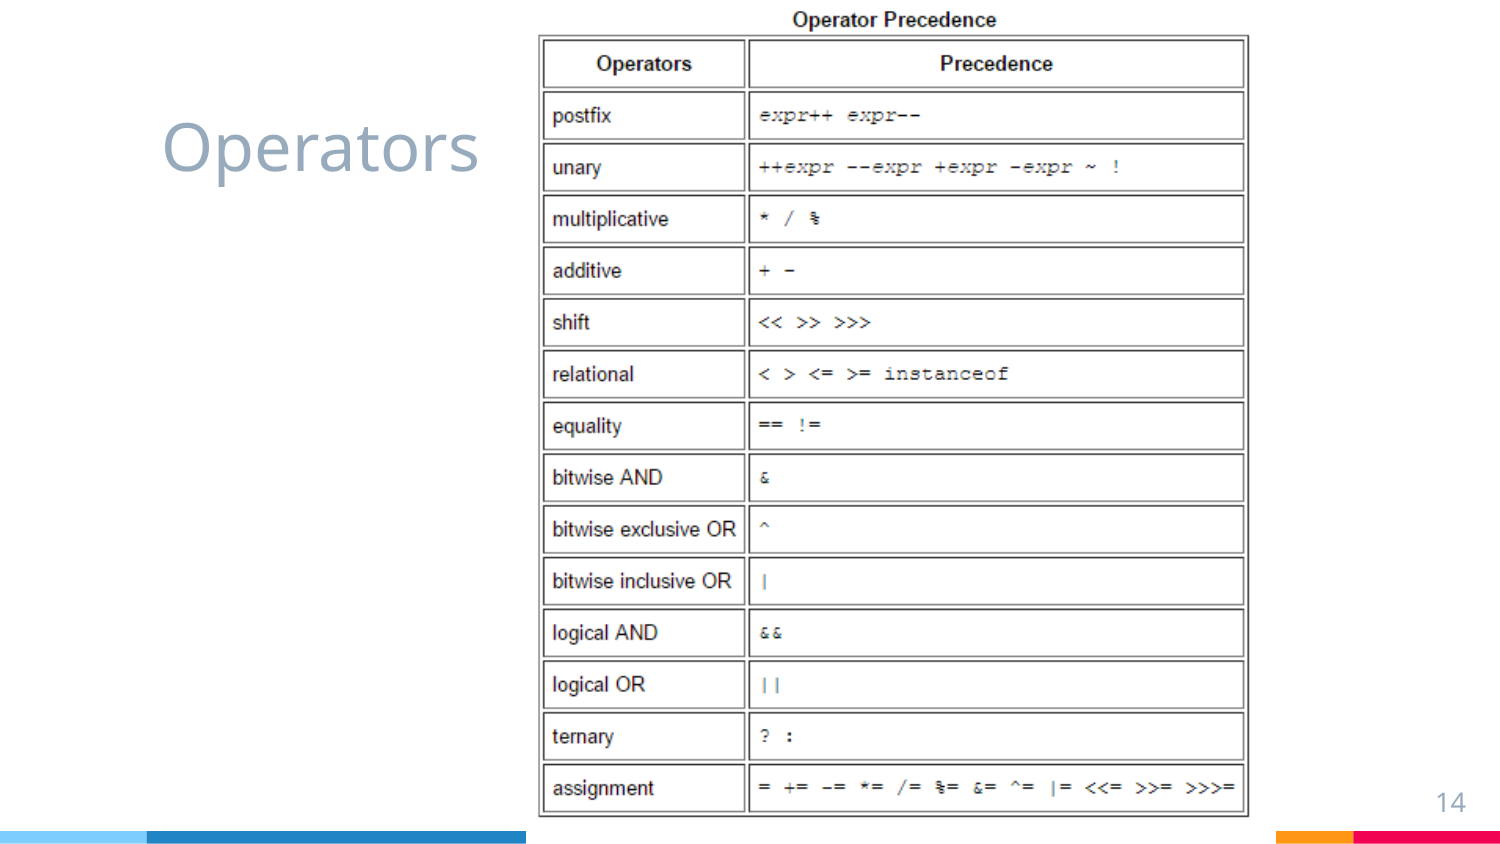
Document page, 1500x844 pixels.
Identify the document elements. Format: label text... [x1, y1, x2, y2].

slide_number 14 [1418, 769, 1482, 835]
title Operators [146, 58, 520, 200]
picture [526, 0, 1276, 844]
